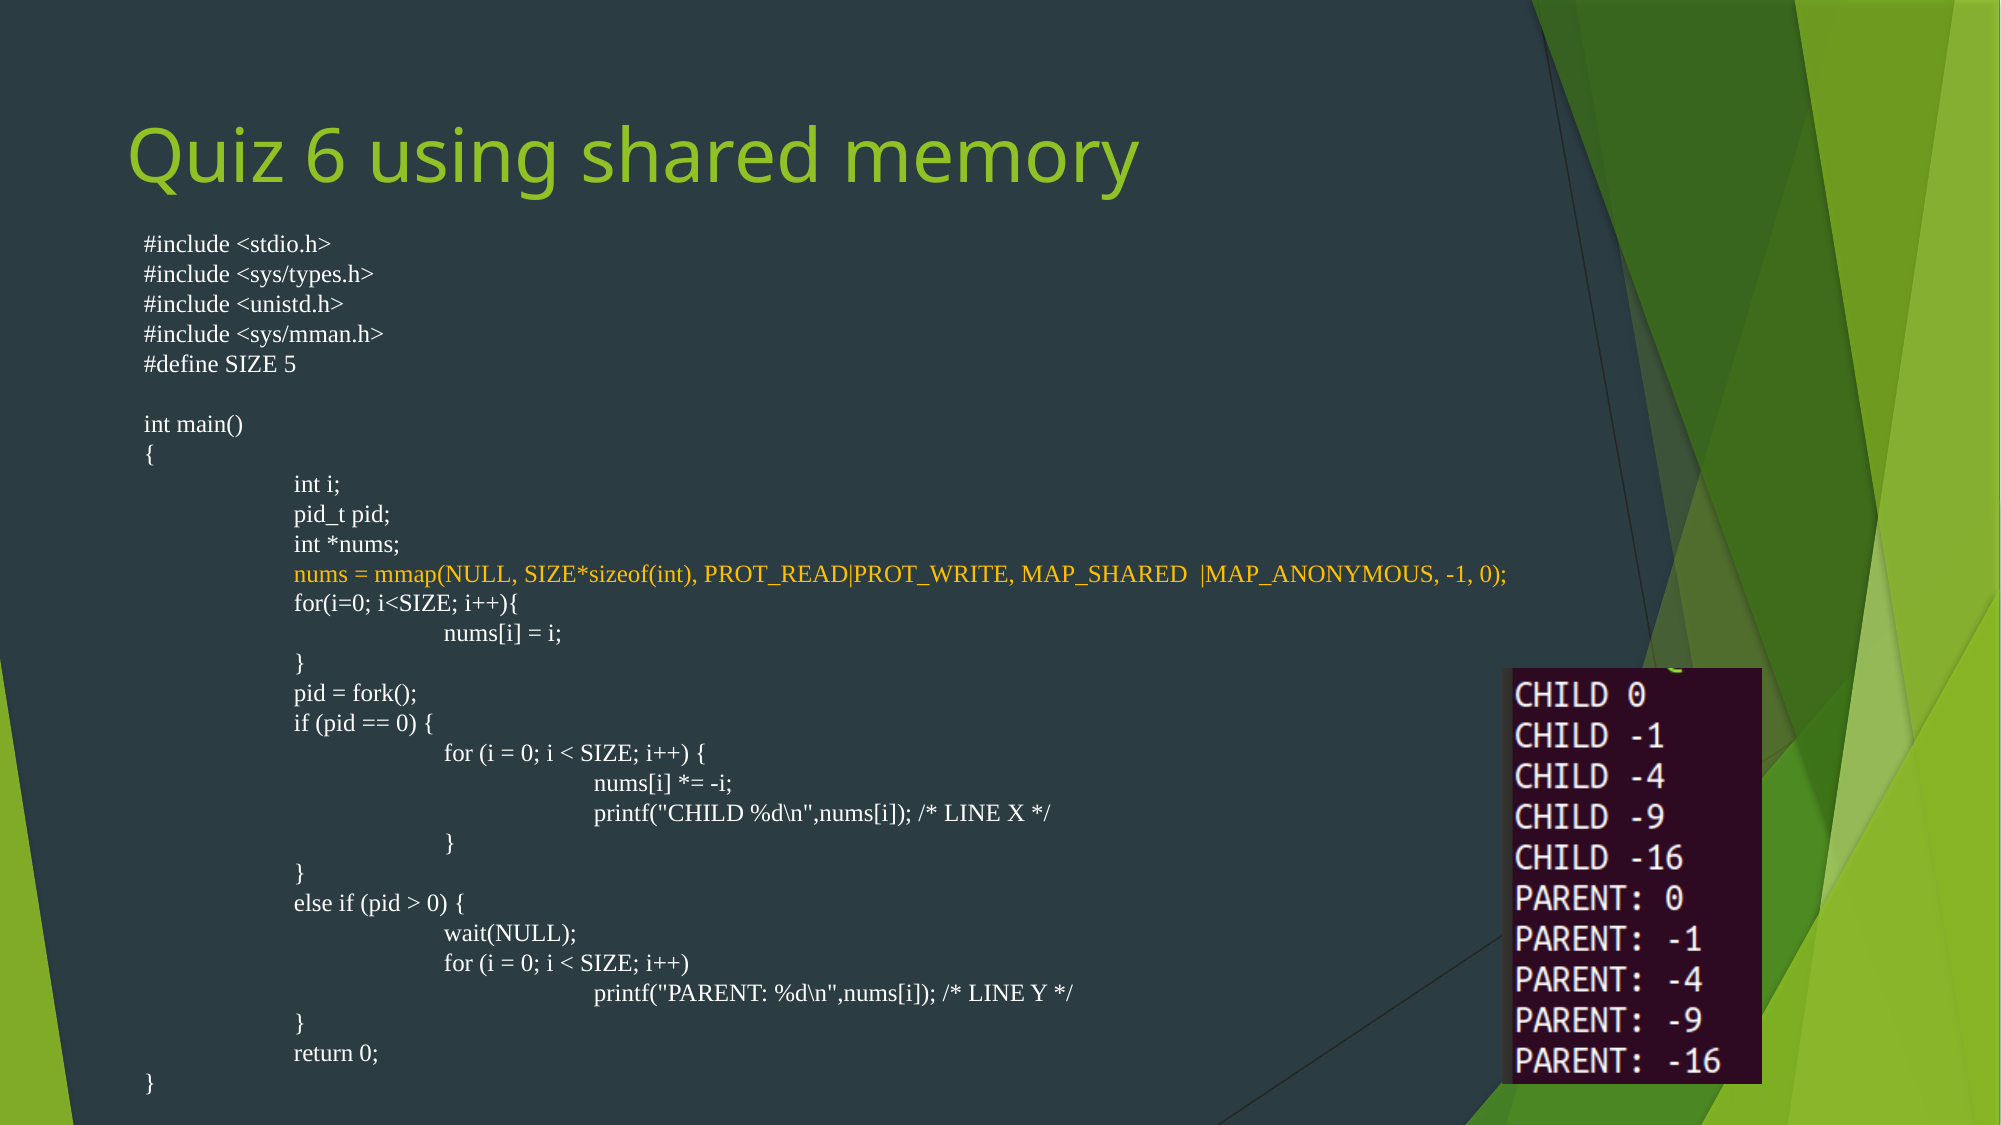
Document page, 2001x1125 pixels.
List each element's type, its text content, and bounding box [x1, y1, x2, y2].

text_box #include <stdio.h> #include <sys/types.h> #include <unistd.h> #include <sys/mman.h> #define SIZE 5 int main() { int i; pid_t pid; int *nums; nums = mmap(NULL, SIZE*sizeof(int), PROT_READ|PROT_WRITE, MAP_SHARED |MAP_ANONYMOUS, -1, 0); for(i=0; i<SIZE; i++){ nums[i] = i; } pid = fork(); if (pid == 0) { for (i = 0; i < SIZE; i++) { nums[i] *= -i; printf("CHILD %d\n",nums[i]); /* LINE X */ } } else if (pid > 0) { wait(NULL); for (i = 0; i < SIZE; i++) printf("PARENT: %d\n",nums[i]); /* LINE Y */ } return 0; } [129, 220, 1586, 1125]
picture [1501, 667, 1763, 1085]
title Quiz 6 using shared memory [111, 99, 1725, 317]
